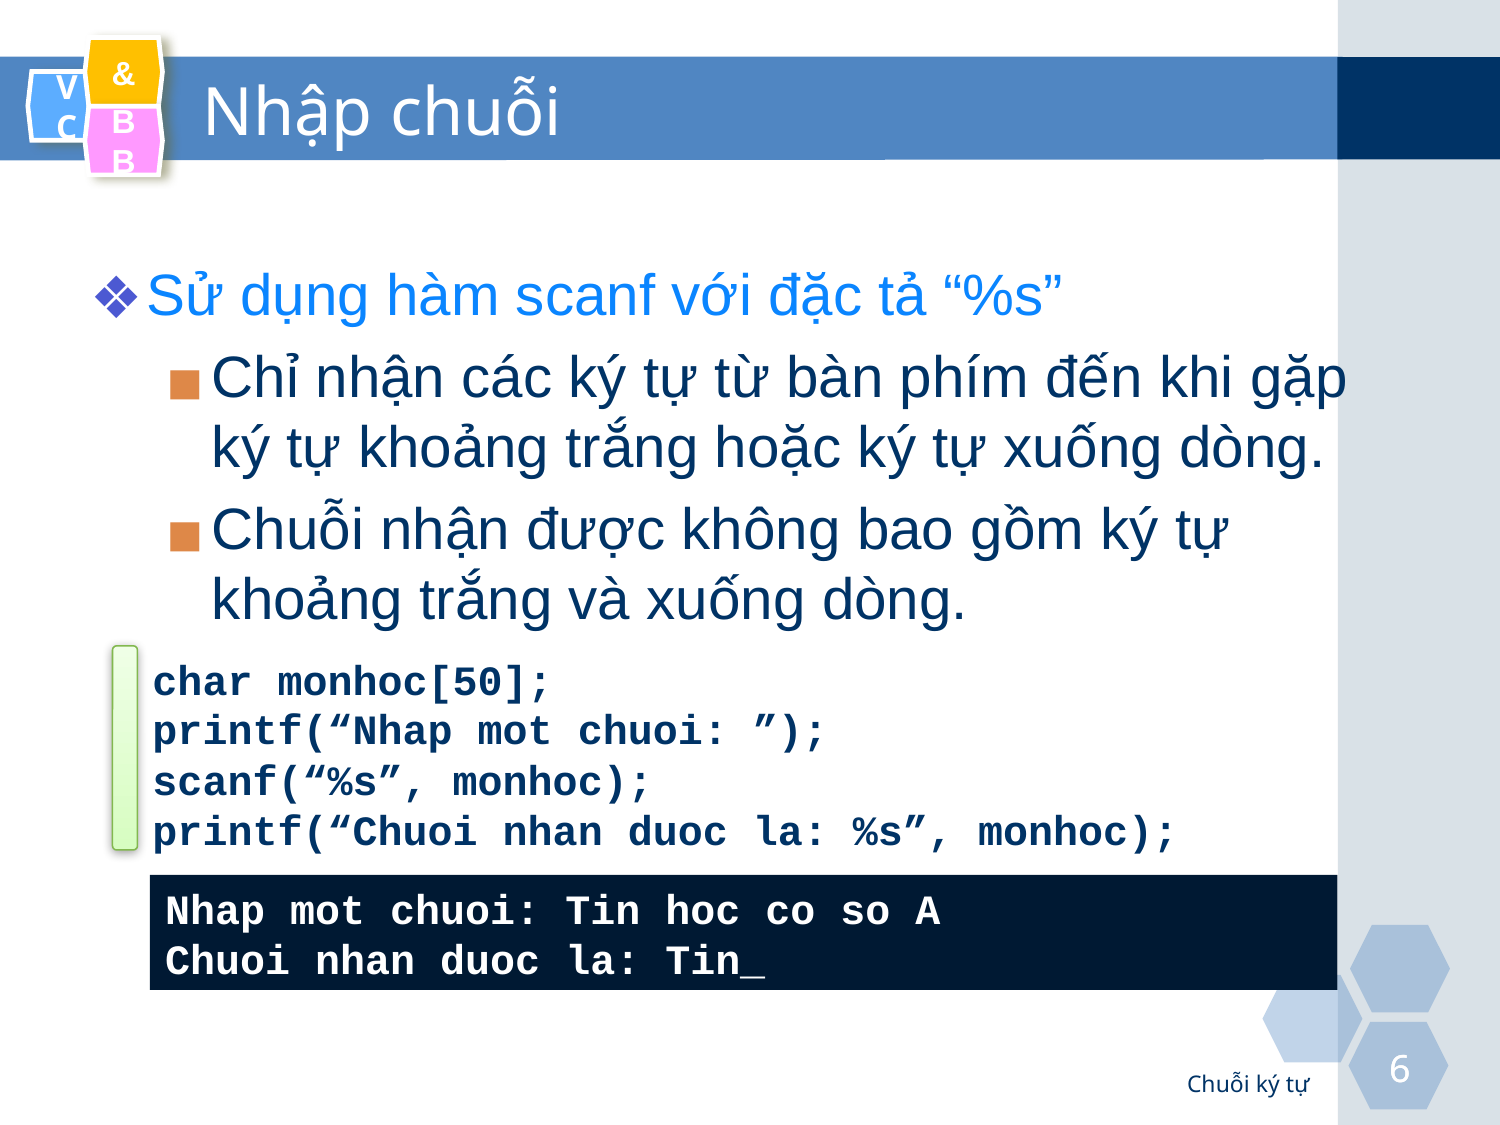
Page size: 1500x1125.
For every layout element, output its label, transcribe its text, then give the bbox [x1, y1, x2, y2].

text_box Nhap mot chuoi: Tin hoc co so A Chuoi nhan duoc la: Tin [149, 874, 1338, 990]
text_box [112, 645, 137, 850]
title Nhập chuỗi [187, 62, 1288, 155]
text_box Chuỗi ký tự [849, 1062, 1325, 1101]
text_box char monhoc[50]; printf(“Nhap mot chuoi: ”); scanf(“%s”, monhoc); printf(“Chuoi nhan duoc la: %s”, monhoc); [137, 645, 1338, 861]
text_box _ [724, 924, 788, 990]
list Sử dụng hàm scanf với đặc tả “%s” Chỉ nhận các ký tự từ bàn phím đến khi gặp ký tự khoảng trắng hoặc ký tự xuống dòng. Chuỗi nhận được không bao gồm ký tự khoảng trắng và xuống dòng. [75, 249, 1425, 1038]
